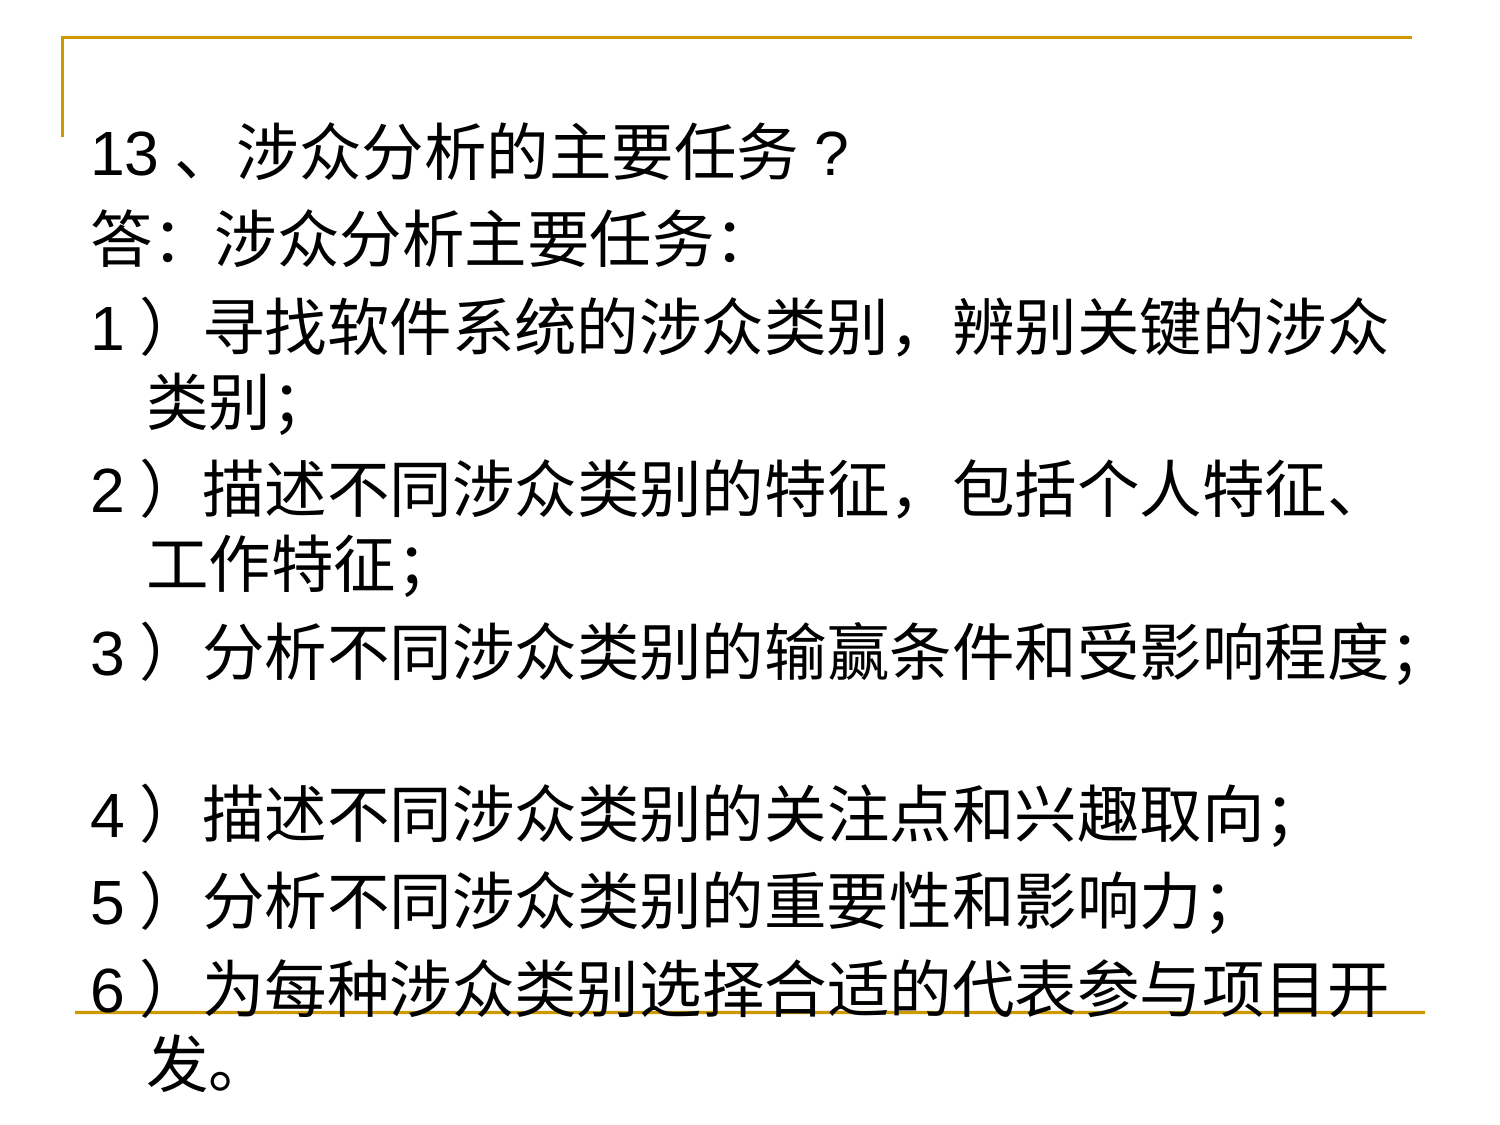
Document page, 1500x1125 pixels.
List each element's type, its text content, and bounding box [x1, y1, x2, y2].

list 13、涉众分析的主要任务? 答：涉众分析主要任务： 1）寻找软件系统的涉众类别，辨别关键的涉众类别； 2）描述不同涉众类别的特征，包括个人特征、工作特征； 3）分析不同涉众类别的输赢条件和受影响程度； 4）描述不同涉众类别的关注点和兴趣取向； 5）分析不同涉众类别的重要性和影响力； 6）为每种涉众类别选择合适的代表参与项目开发。 [74, 105, 1454, 1044]
